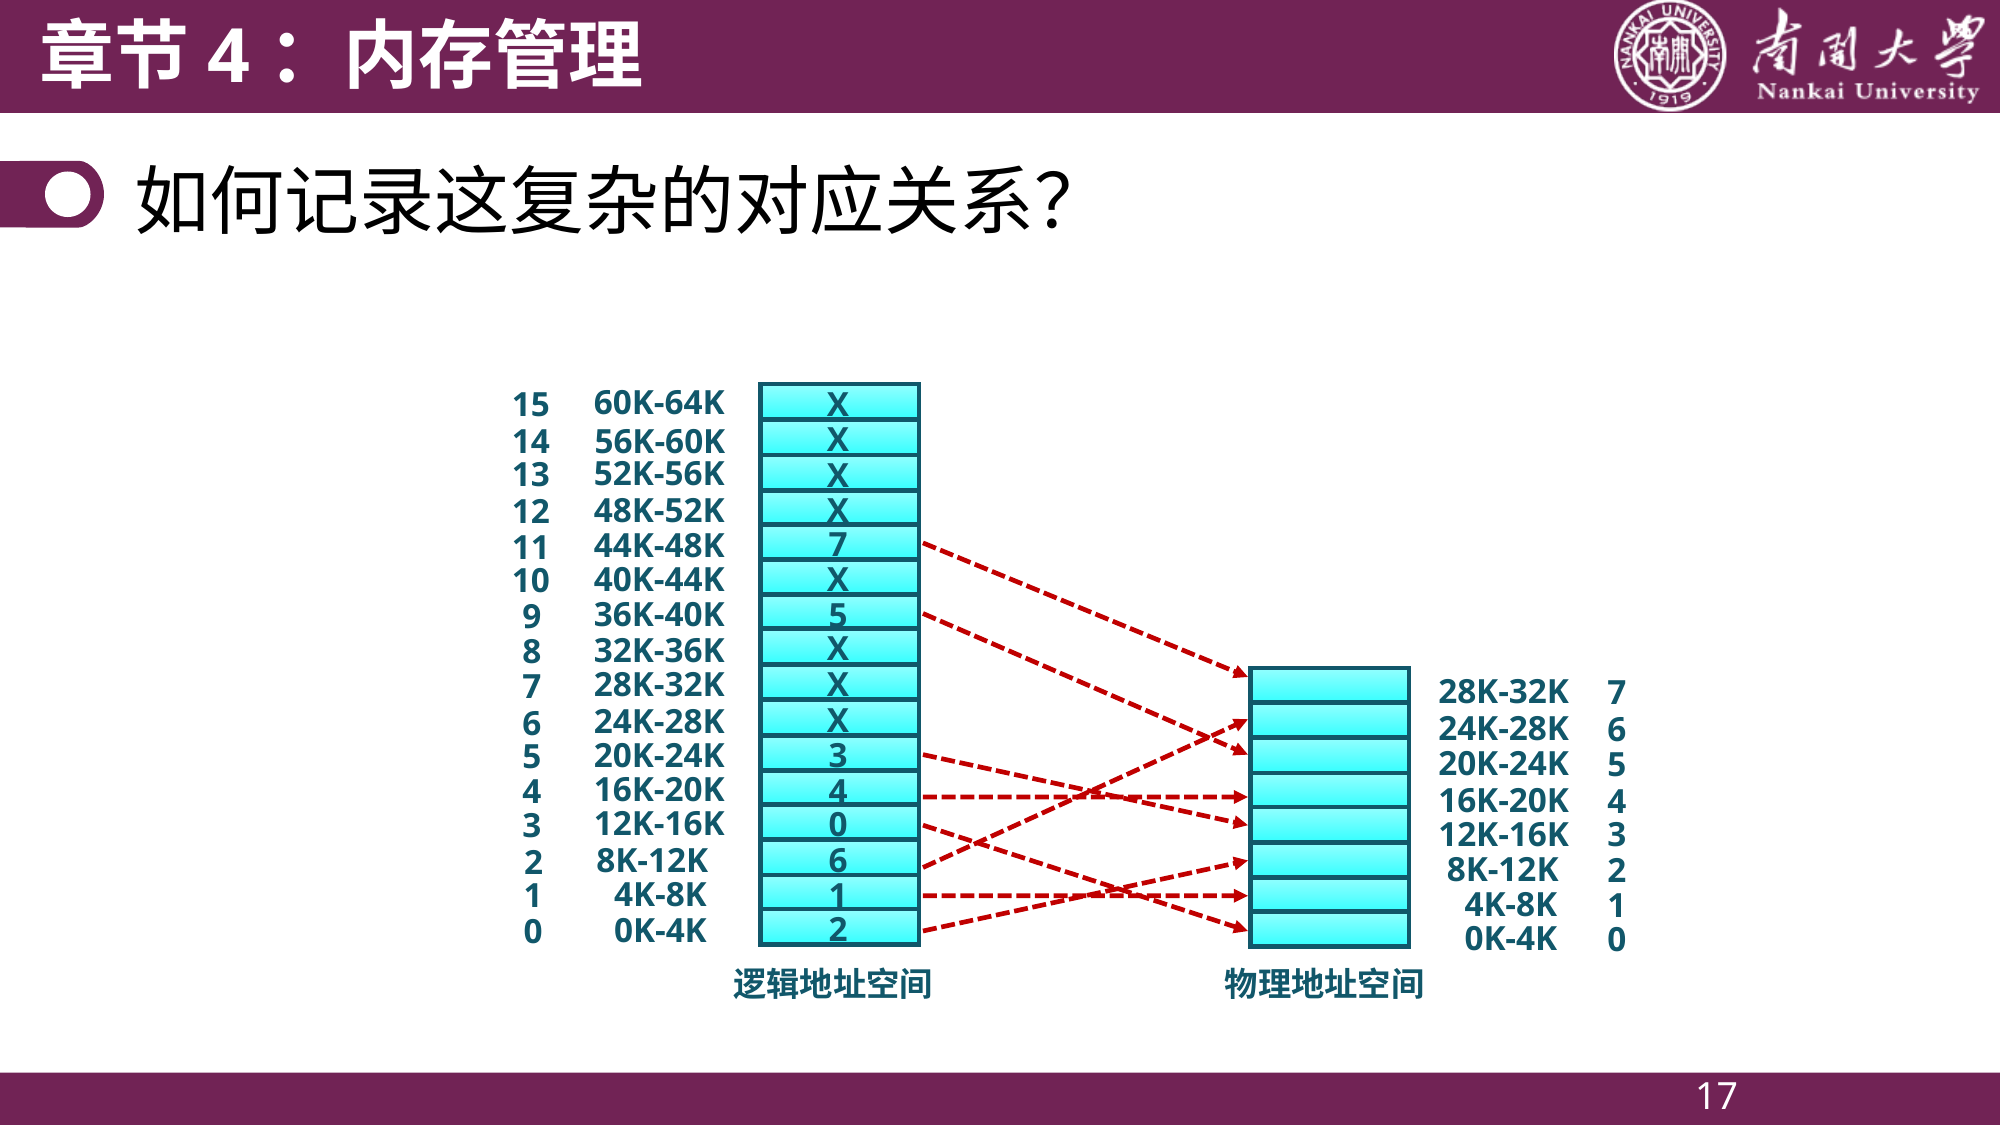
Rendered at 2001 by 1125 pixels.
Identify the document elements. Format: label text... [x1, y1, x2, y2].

text_box 17 [1680, 1064, 1754, 1125]
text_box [494, 374, 920, 959]
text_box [924, 542, 1249, 932]
text_box 逻辑地址空间 [692, 955, 974, 1011]
text_box 物理地址空间 [1210, 955, 1440, 1011]
picture [1614, 0, 2001, 115]
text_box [758, 385, 918, 946]
text_box 如何记录这复杂的对应关系？ [120, 142, 1850, 256]
text_box 章节4：内存管理 [24, 0, 1025, 116]
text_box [1250, 662, 1643, 967]
